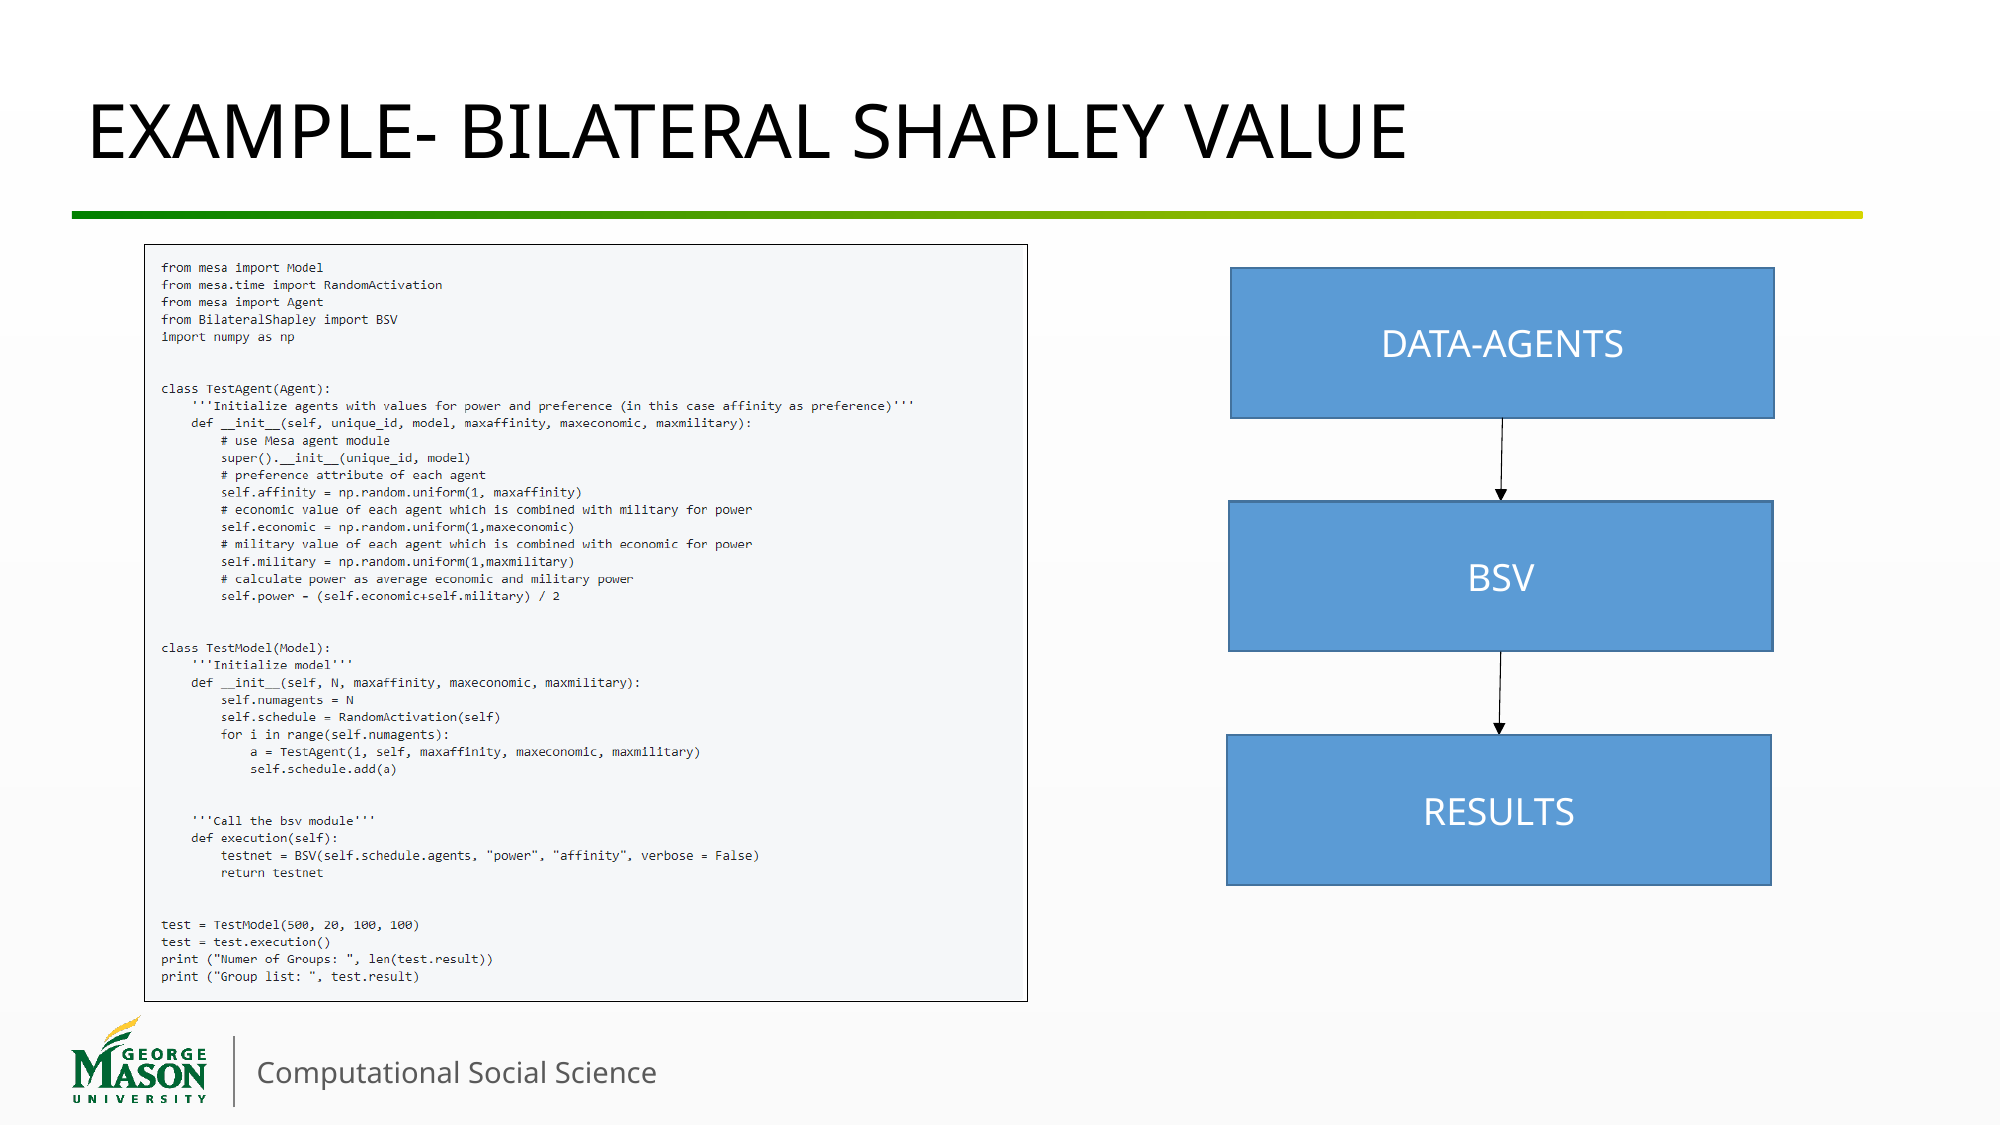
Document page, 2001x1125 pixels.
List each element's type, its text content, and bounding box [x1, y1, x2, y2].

text_box BSV [1228, 500, 1774, 652]
text_box DATA-AGENTS [1230, 267, 1775, 419]
text_box RESULTS [1226, 734, 1772, 886]
picture [144, 244, 1028, 1002]
title Example- Bilateral Shapley Value [71, 59, 1919, 209]
picture [71, 1015, 207, 1103]
